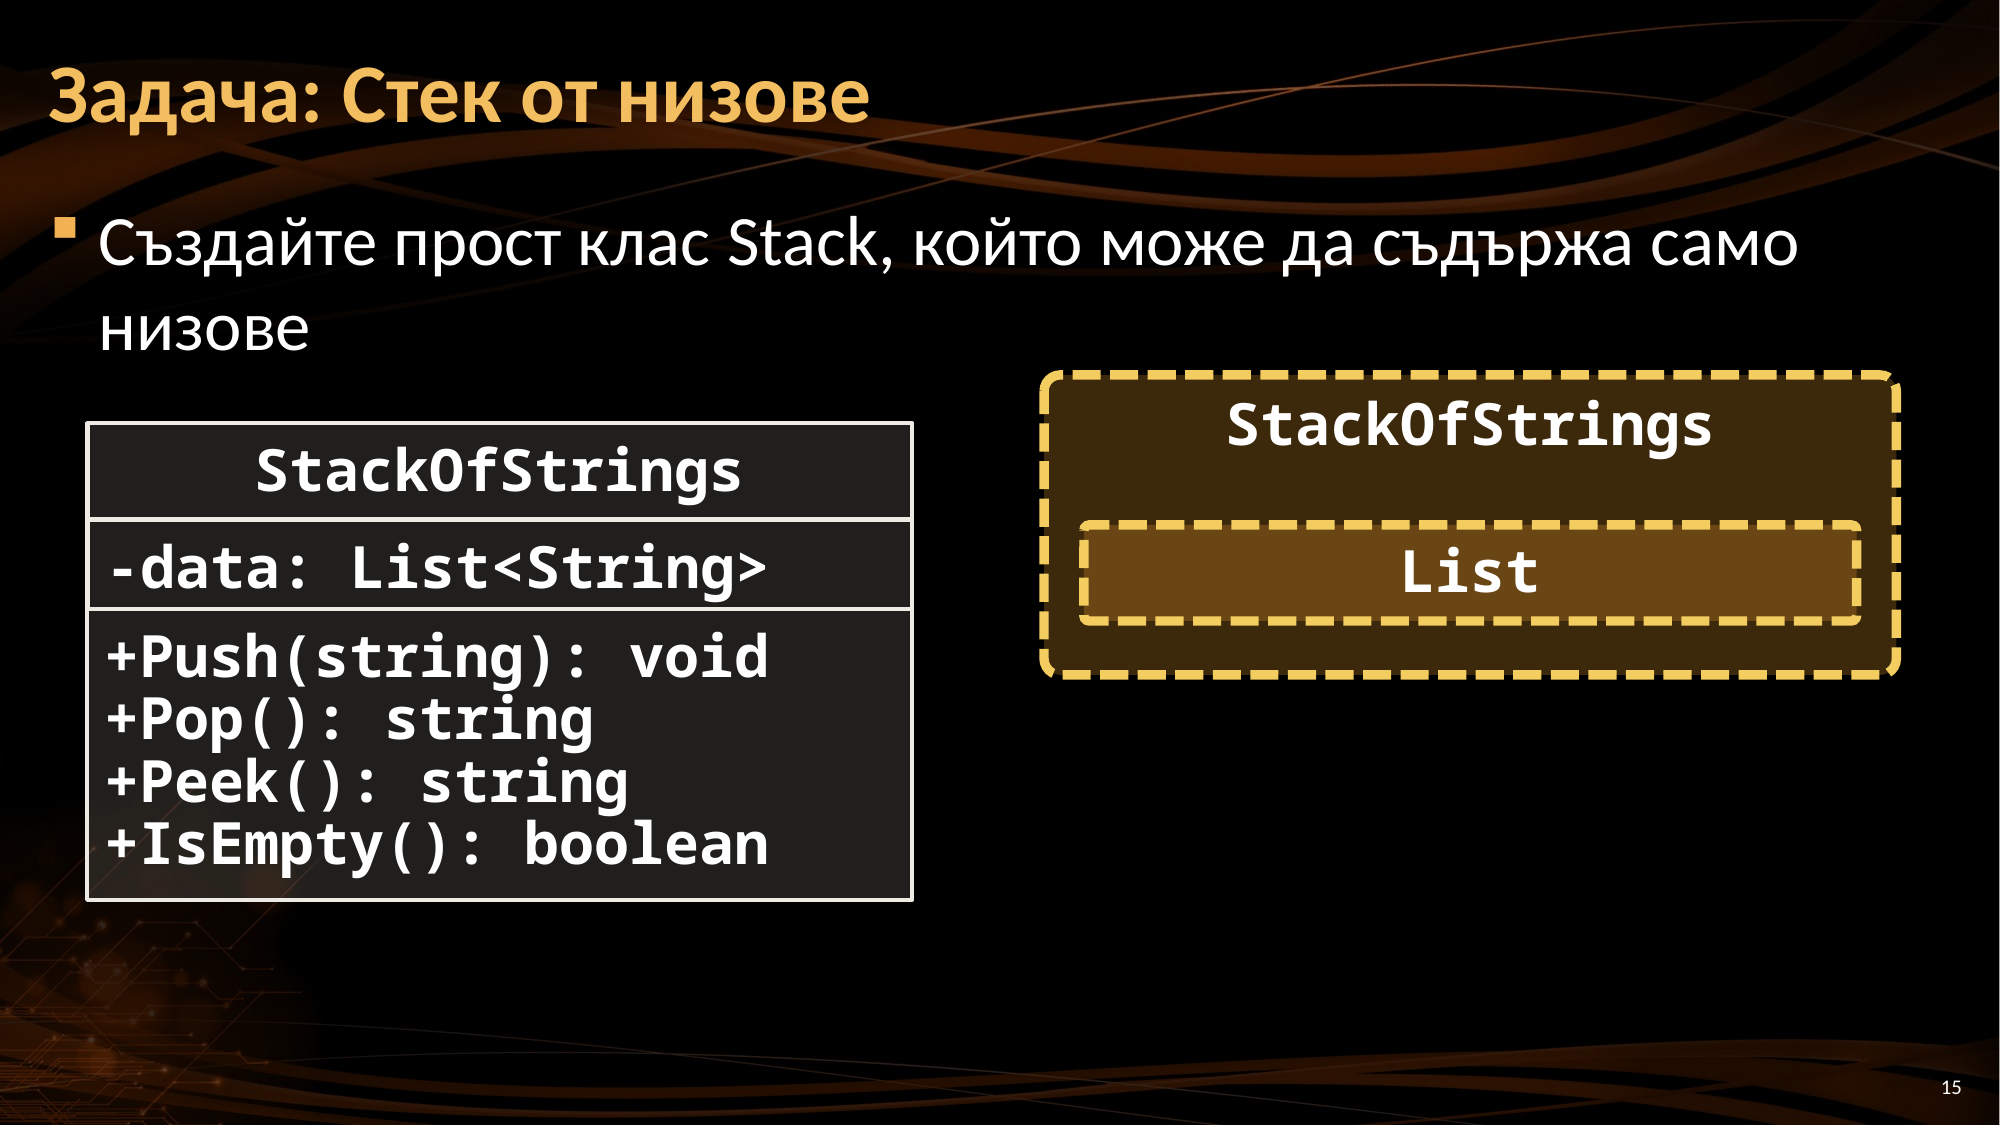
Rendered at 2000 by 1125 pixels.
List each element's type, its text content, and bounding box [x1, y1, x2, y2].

picture [0, 0, 2000, 1125]
title Задача: Стек от низове [30, 6, 1968, 189]
slide_number 15 [1897, 1070, 1968, 1103]
text_box List [1082, 523, 1858, 622]
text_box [87, 423, 913, 900]
list Създайте прост клас Stack, който може да съдържа само низове [31, 189, 1968, 1103]
text_box StackOfStrings [1043, 373, 1898, 676]
